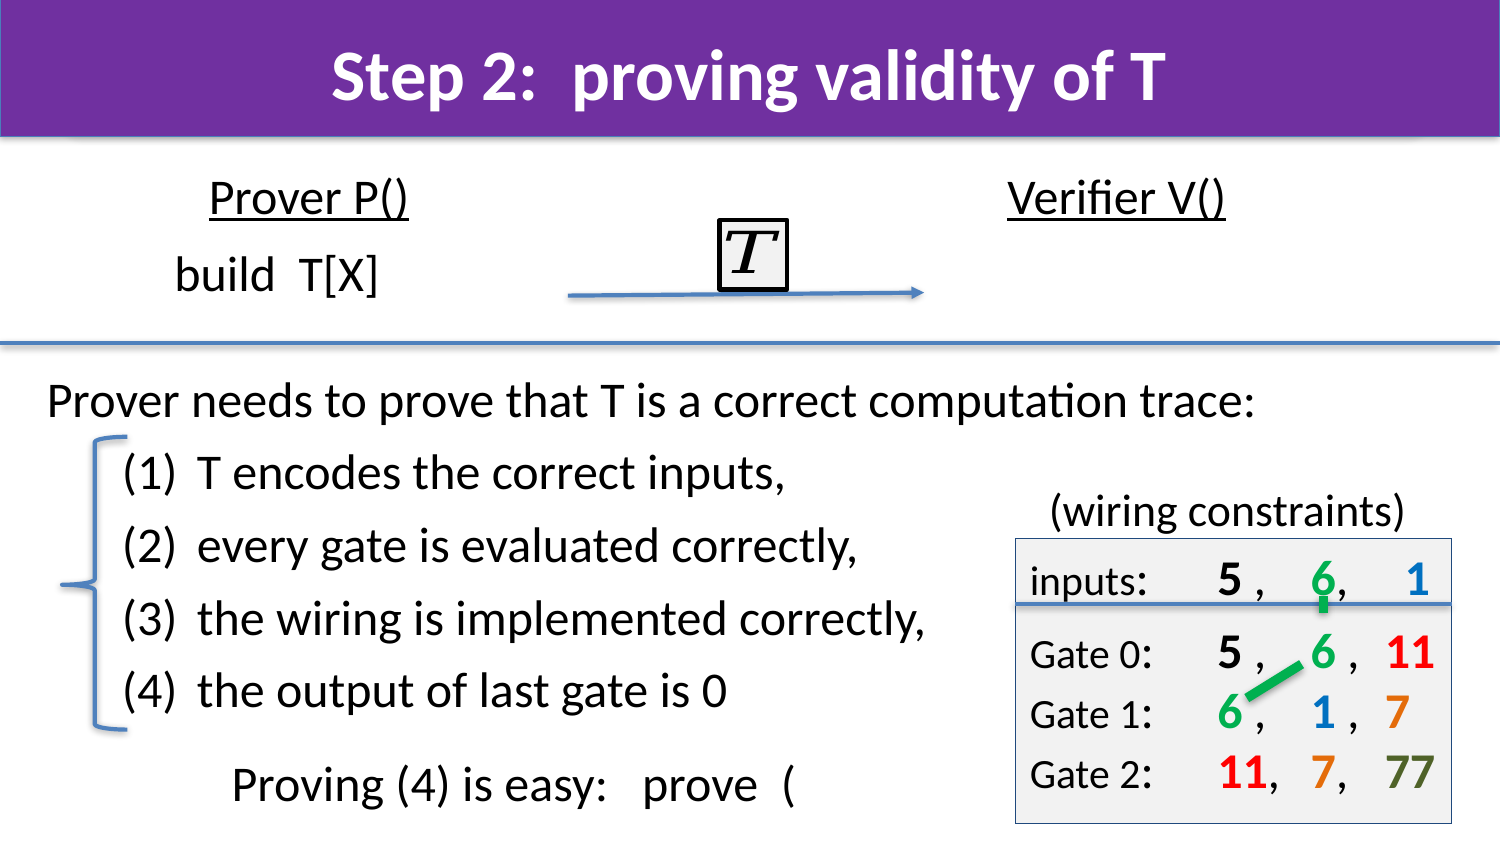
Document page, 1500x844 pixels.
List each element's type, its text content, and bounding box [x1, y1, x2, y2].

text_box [31, 359, 1477, 730]
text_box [567, 222, 925, 296]
title Step 2: proving validity of T [75, 20, 1425, 123]
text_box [1031, 472, 1424, 699]
text_box inputs: 5 , 6, 1 Gate 0: 5 , 6 , 11 Gate 1: 6 , 1 , 7 Gate 2: 11, 7, 77 [1015, 738, 1452, 824]
